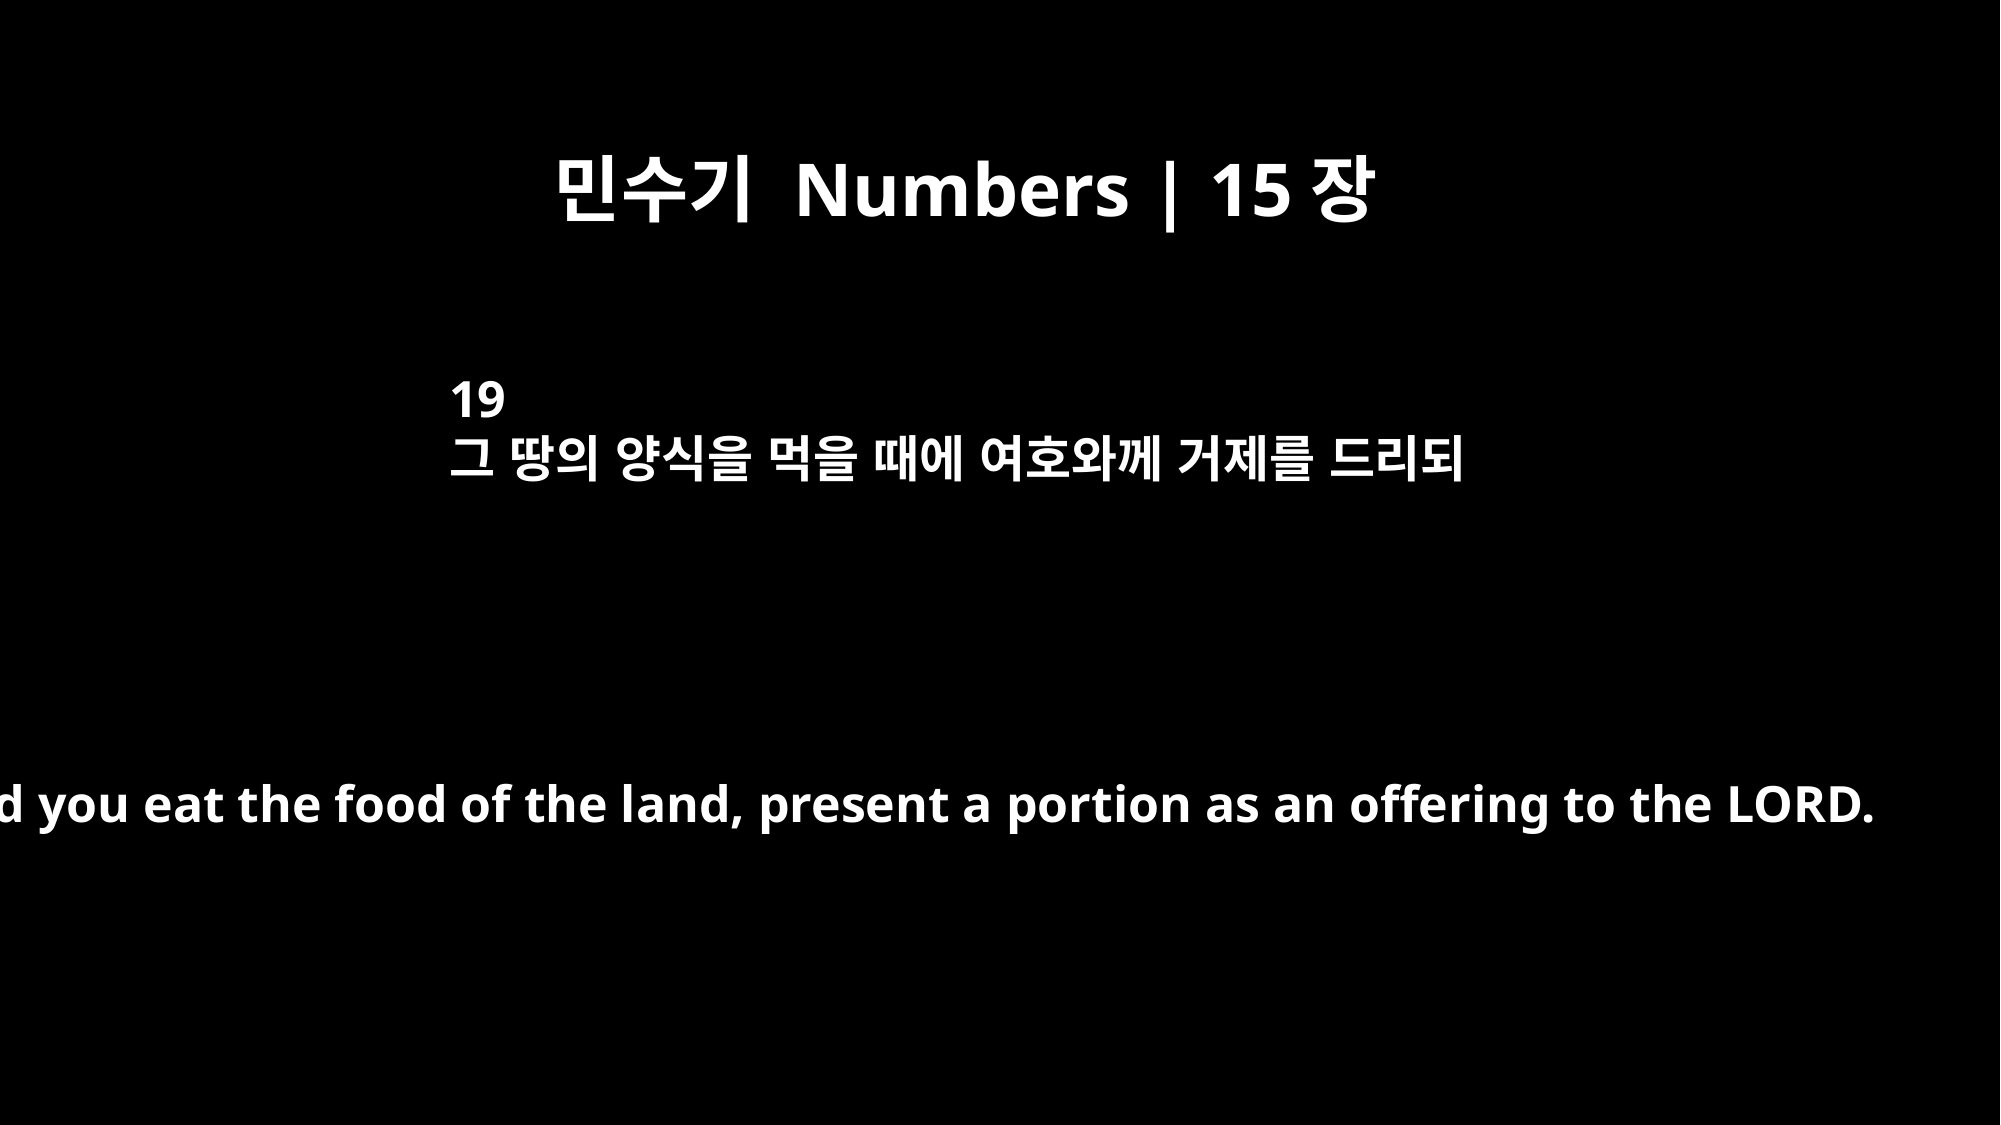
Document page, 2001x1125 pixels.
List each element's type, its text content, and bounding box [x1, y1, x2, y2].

text_box and you eat the food of the land, present a portion as an offering to the LORD. [0, 764, 1892, 840]
text_box 민수기 Numbers | 15장 [538, 136, 1393, 239]
text_box 19 그 땅의 양식을 먹을 때에 여호와께 거제를 드리되 [434, 359, 1483, 495]
